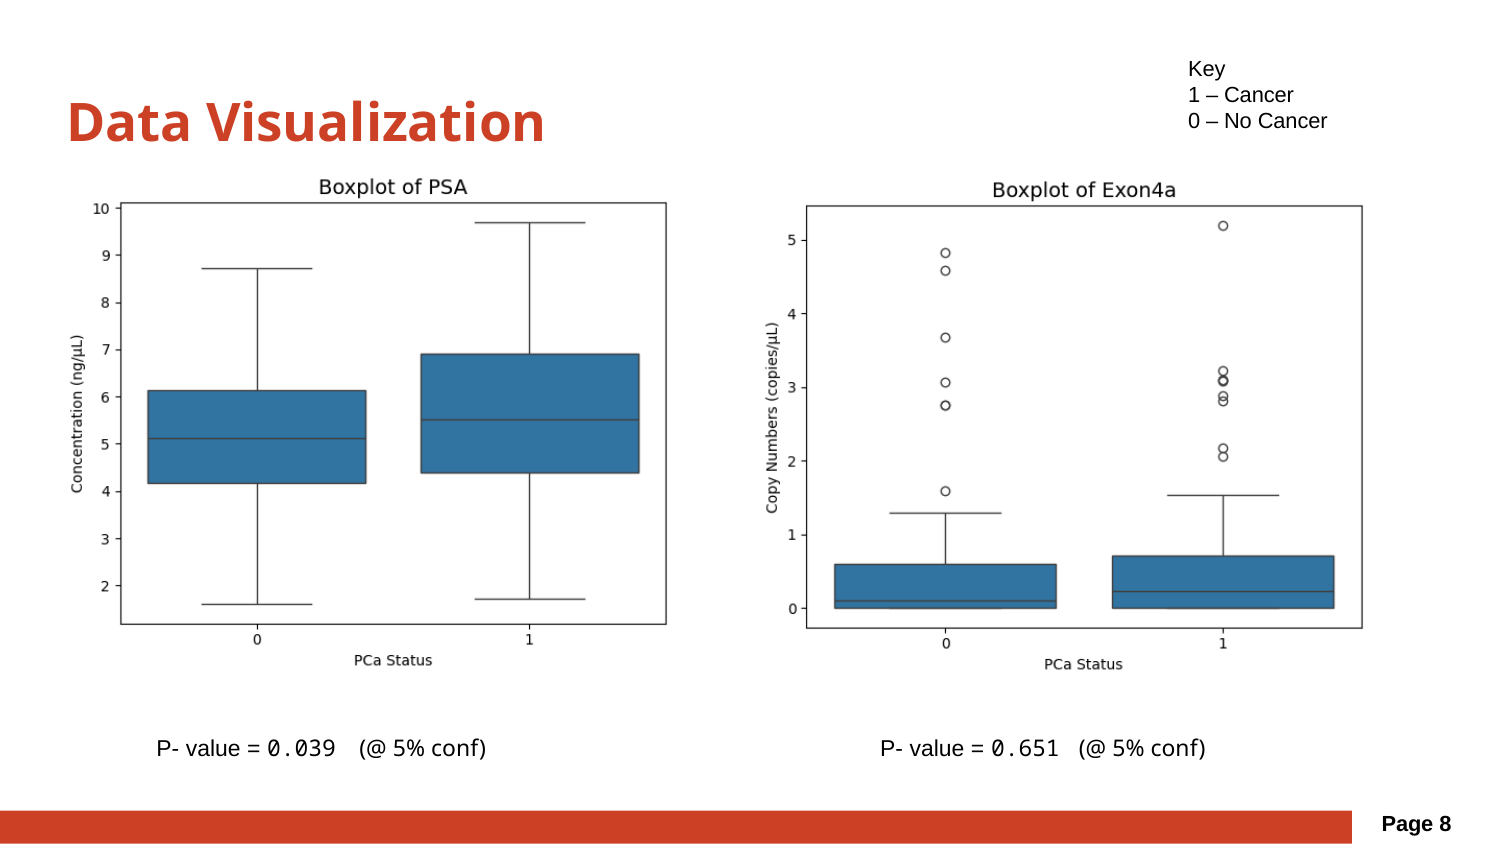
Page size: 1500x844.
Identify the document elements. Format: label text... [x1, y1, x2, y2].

text_box P- value = 0.651 (@ 5% conf) [865, 726, 1263, 769]
text_box Key 1 – Cancer 0 – No Cancer [1173, 46, 1343, 141]
picture [756, 171, 1372, 683]
title Data Visualization [51, 72, 1449, 167]
subtitle Page 8 [1366, 799, 1483, 844]
text_box P- value = 0.039 (@ 5% conf) [141, 719, 539, 770]
picture [61, 168, 677, 680]
text_box [0, 810, 1352, 844]
